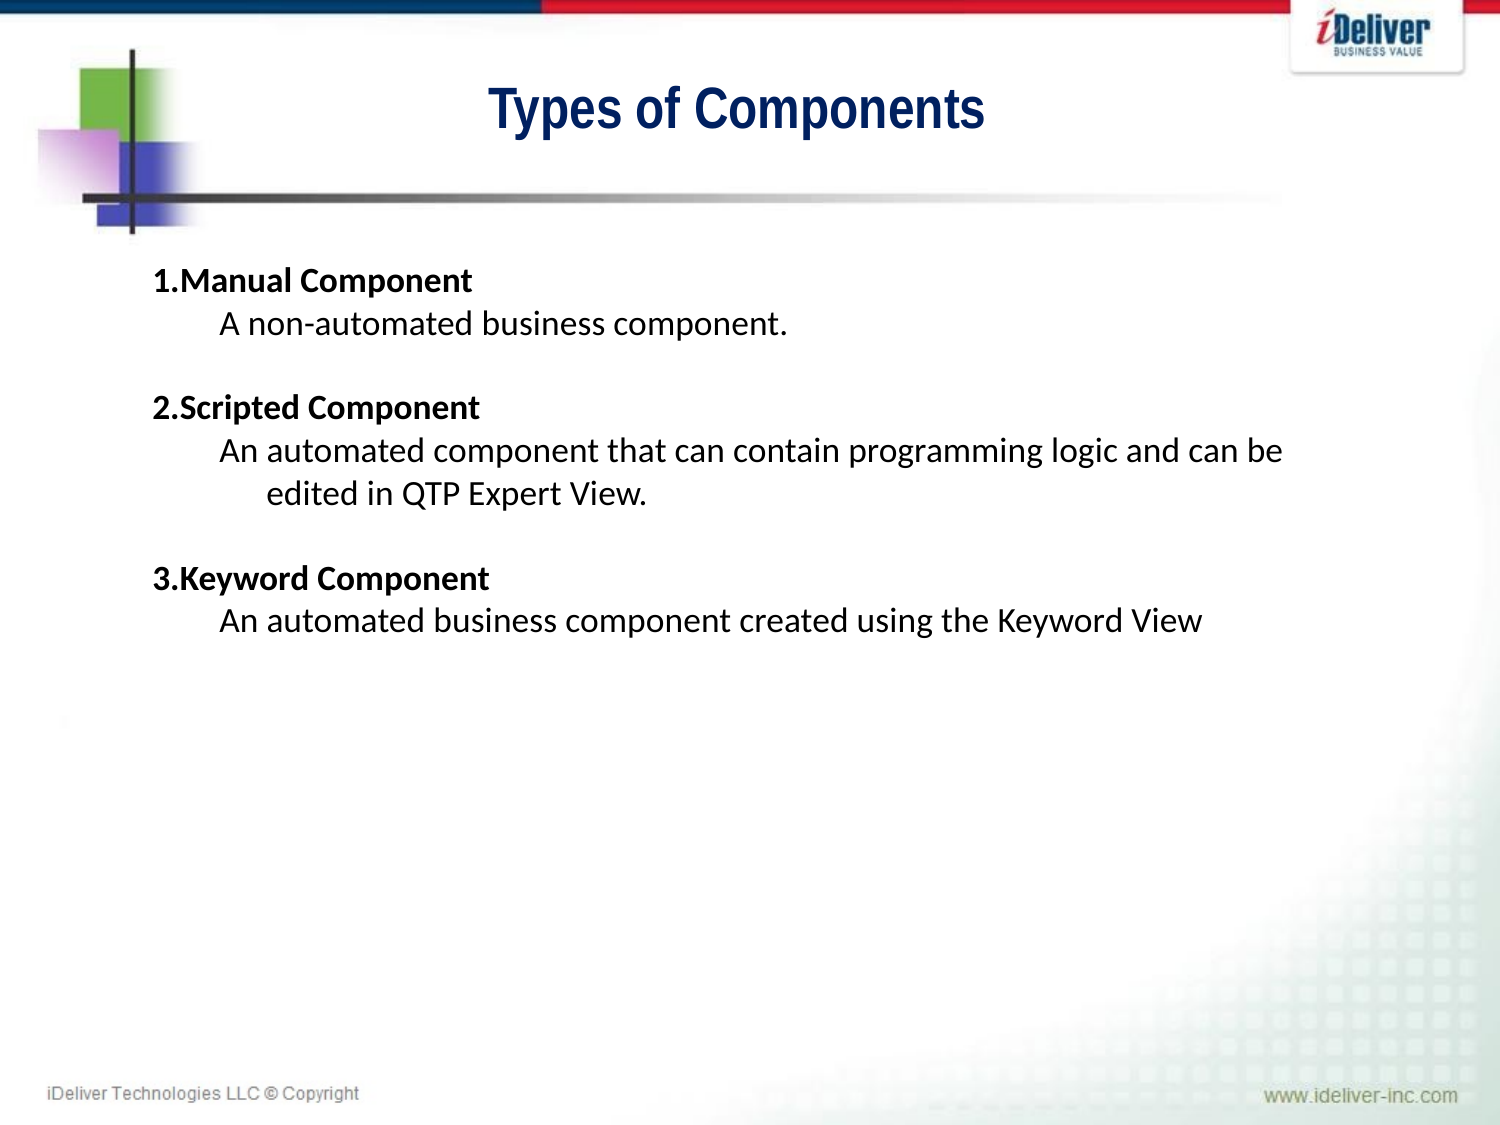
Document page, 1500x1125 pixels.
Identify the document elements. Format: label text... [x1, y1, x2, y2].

text_box Manual Component A non-automated business component. Scripted Component An automated component that can contain programming logic and can be edited in QTP Expert View. Keyword Component An automated business component created using the Keyword View [137, 249, 1363, 648]
picture [0, 0, 1500, 1125]
text_box Types of Components [212, 62, 1263, 148]
